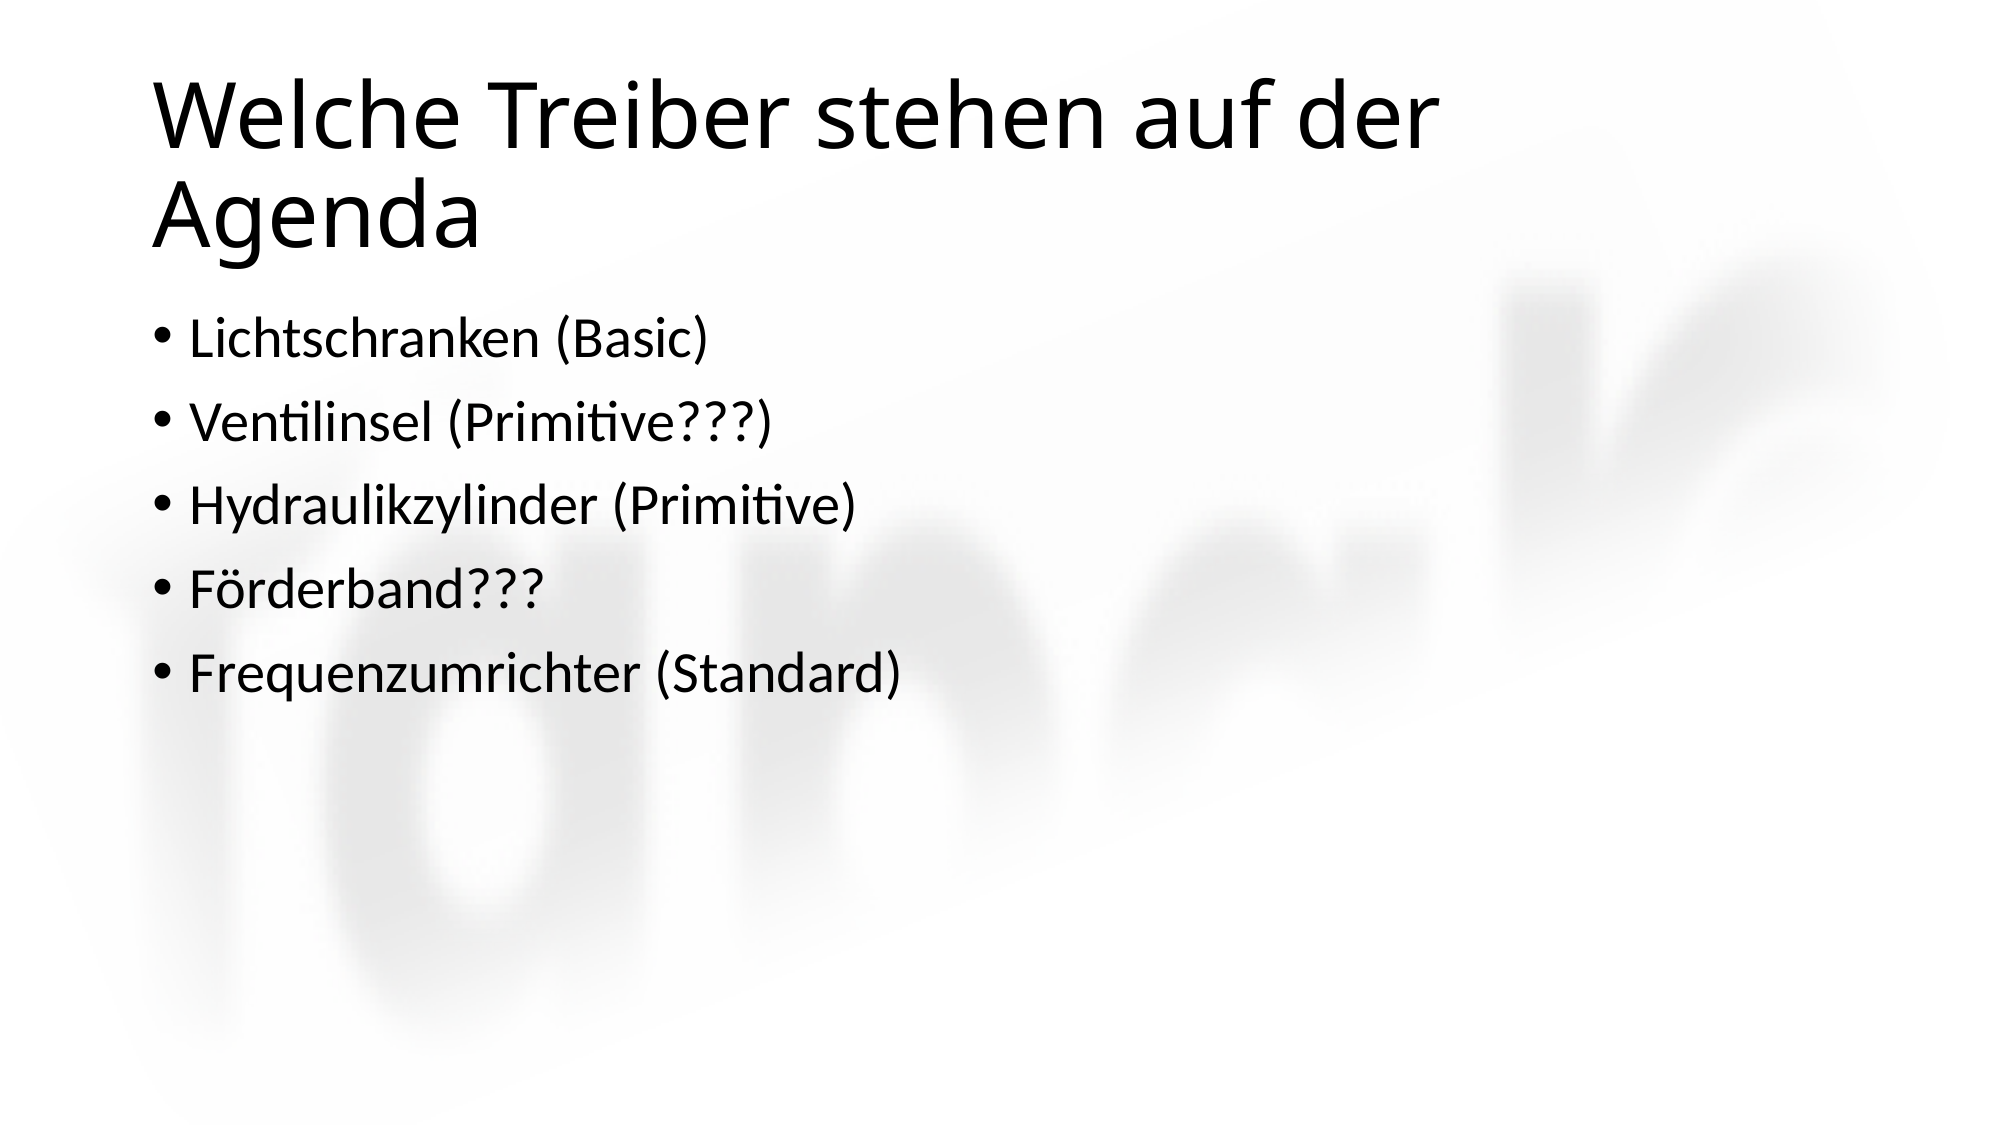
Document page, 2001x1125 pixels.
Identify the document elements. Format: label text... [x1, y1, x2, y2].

list Lichtschranken (Basic) Ventilinsel (Primitive???) Hydraulikzylinder (Primitive) Förderband??? Frequenzumrichter (Standard) [137, 299, 1863, 1014]
title Welche Treiber stehen auf der Agenda [137, 59, 1648, 278]
